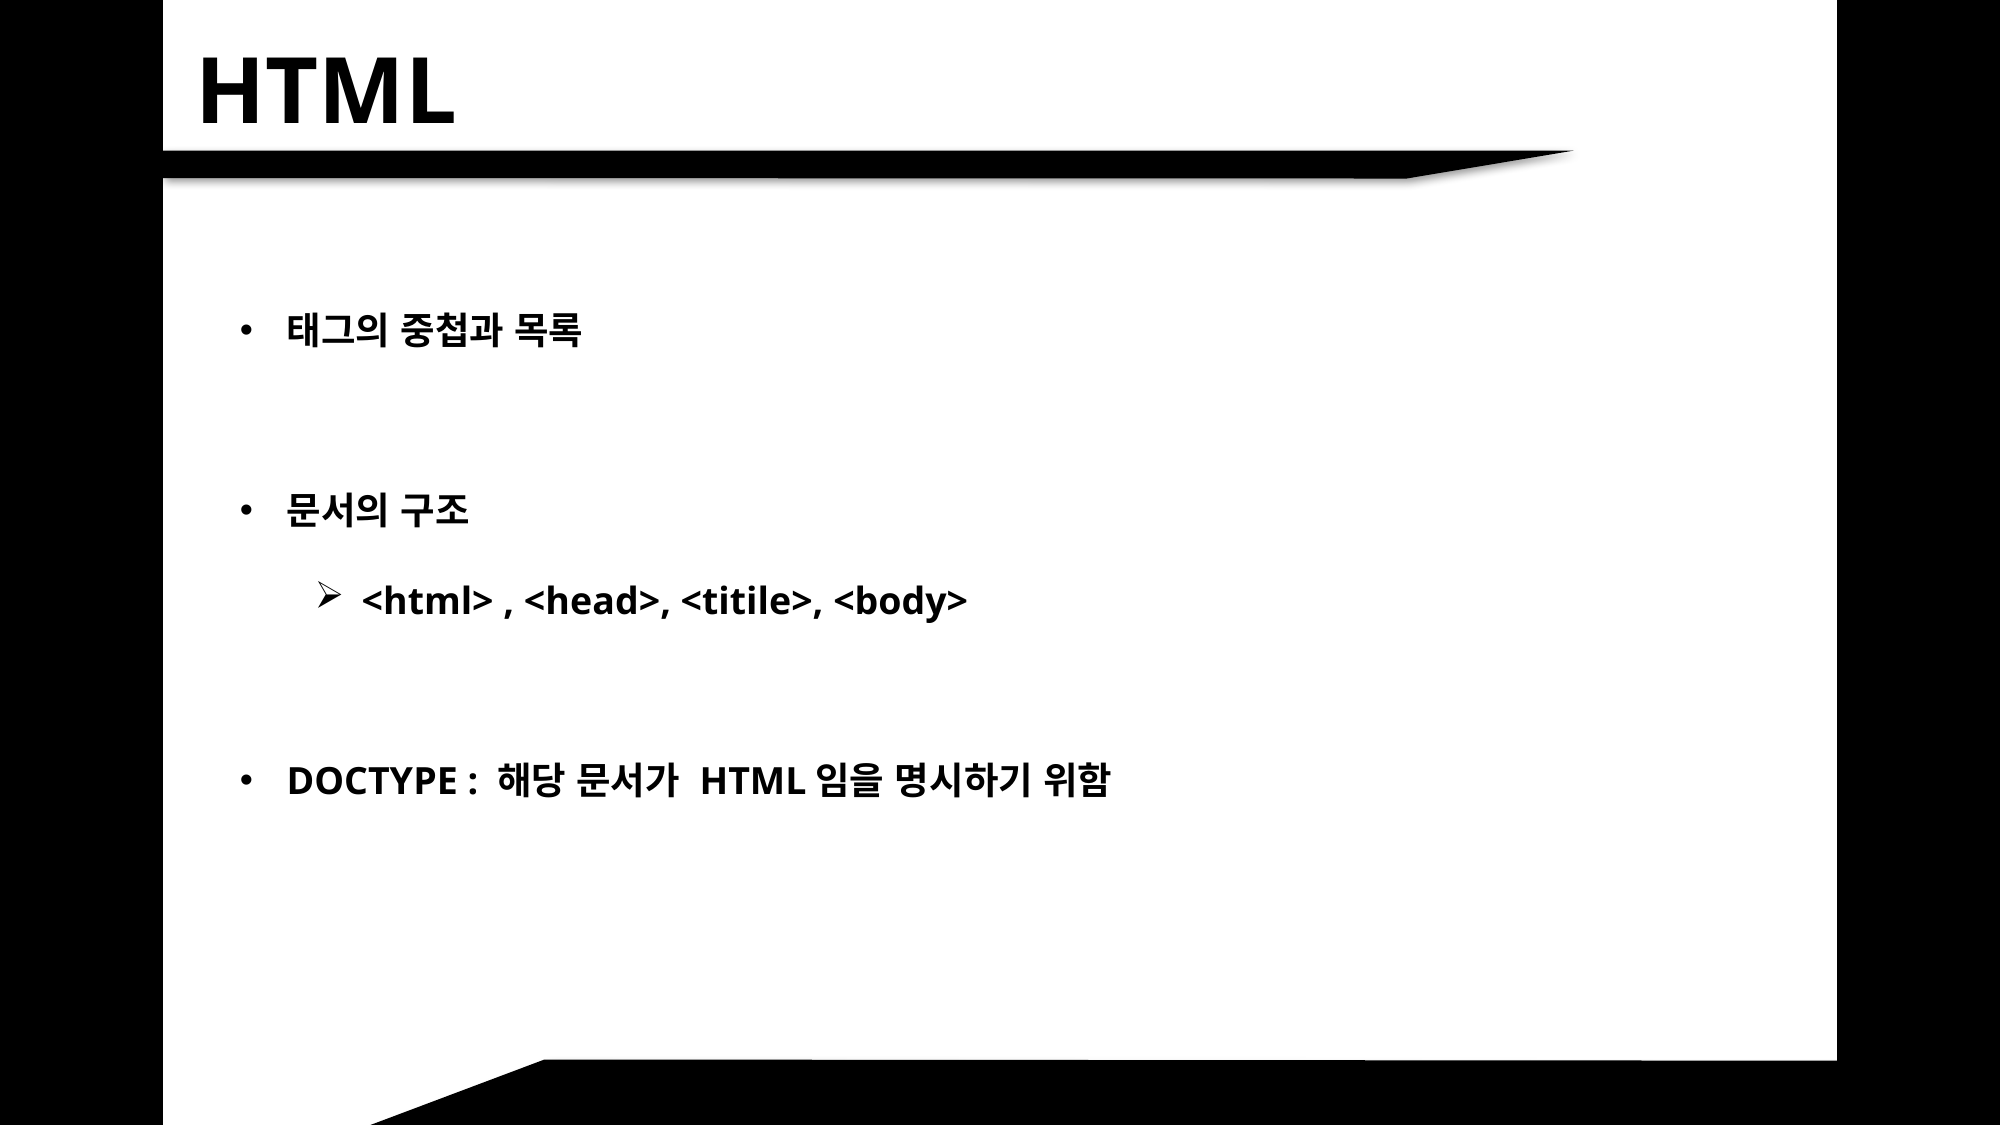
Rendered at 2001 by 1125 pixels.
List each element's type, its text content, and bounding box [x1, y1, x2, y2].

text_box [1837, 0, 2000, 1125]
text_box [0, 0, 163, 1125]
text_box HTML [180, 24, 1857, 150]
text_box [367, 1058, 1837, 1125]
text_box [163, 149, 1574, 180]
text_box 태그의 중첩과 목록 문서의 구조 <html> , <head>, <titile>, <body> DOCTYPE : 해당 문서가 HTML임을 명시하기 위함 [225, 299, 1791, 945]
